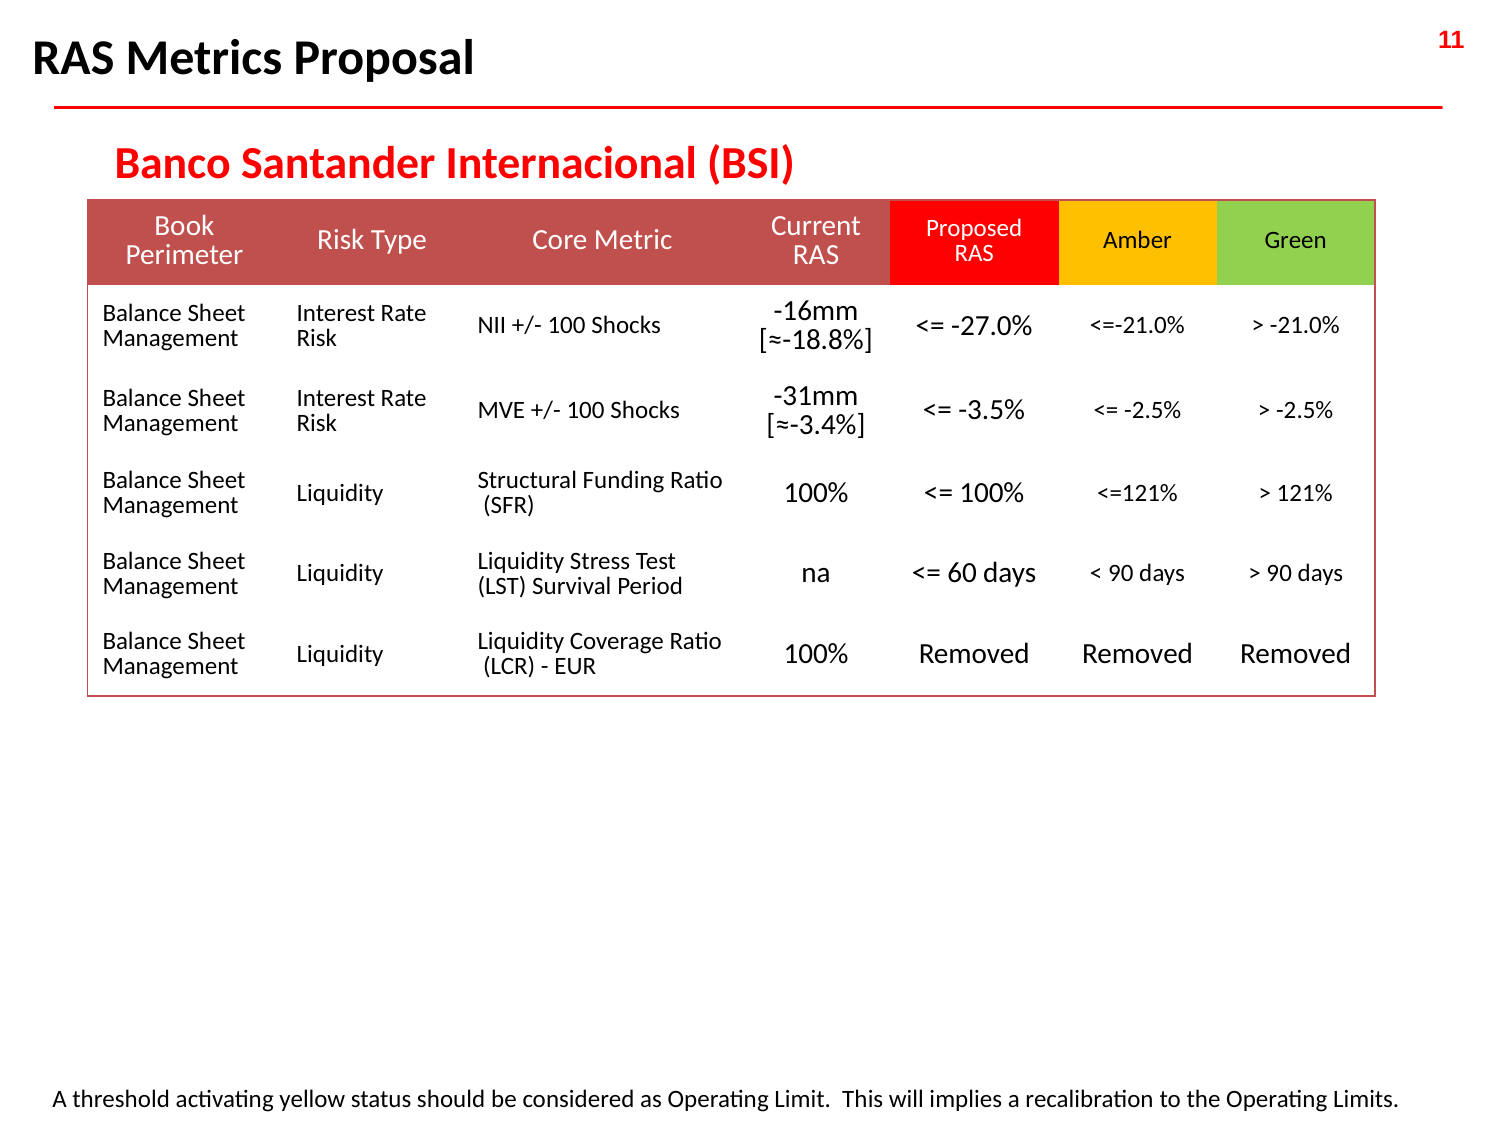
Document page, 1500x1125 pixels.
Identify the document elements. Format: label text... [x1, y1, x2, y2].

table_cell Balance Sheet Management [88, 535, 282, 616]
table_cell Balance Sheet Management [88, 285, 282, 370]
table_cell Balance Sheet Management [88, 616, 282, 695]
table_cell Removed [1059, 616, 1217, 695]
table_cell <= -27.0% [890, 285, 1059, 370]
table_cell na [742, 535, 890, 616]
table_cell MVE +/- 100 Shocks [462, 370, 742, 455]
table_cell > -2.5% [1217, 370, 1374, 455]
table_header Risk Type [282, 201, 462, 285]
table_cell Liquidity Coverage Ratio (LCR) - EUR [462, 616, 742, 695]
text_box Banco Santander Internacional (BSI) [99, 125, 850, 195]
table_header Core Metric [462, 201, 742, 285]
table_cell Interest Rate Risk [282, 370, 462, 455]
table_cell <= 100% [890, 455, 1059, 535]
table_cell < 90 days [1059, 535, 1217, 616]
table_cell Liquidity [282, 455, 462, 535]
table_cell Liquidity [282, 616, 462, 695]
table_cell Removed [1217, 616, 1374, 695]
table_header Proposed RAS [890, 201, 1059, 285]
table_header Green [1217, 201, 1374, 285]
table_cell NII +/- 100 Shocks [462, 285, 742, 370]
table_cell -16mm [≈-18.8%] [742, 285, 890, 370]
table_cell Removed [890, 616, 1059, 695]
table_cell Structural Funding Ratio (SFR) [462, 455, 742, 535]
table_cell -31mm [≈-3.4%] [742, 370, 890, 455]
table_cell <=121% [1059, 455, 1217, 535]
text_box RAS Metrics Proposal [17, 17, 1328, 92]
text_box A threshold activating yellow status should be considered as Operating Limit. This will implies a recalibration to the Operating Limits. [37, 1074, 1463, 1120]
table_cell > 90 days [1217, 535, 1374, 616]
table_cell 100% [742, 455, 890, 535]
table_cell 100% [742, 616, 890, 695]
table_cell Balance Sheet Management [88, 370, 282, 455]
table_header Current RAS [742, 201, 890, 285]
table_cell > 121% [1217, 455, 1374, 535]
table_cell Interest Rate Risk [282, 285, 462, 370]
table_cell Liquidity Stress Test (LST) Survival Period [462, 535, 742, 616]
table_cell Liquidity [282, 535, 462, 616]
table_cell <= -2.5% [1059, 370, 1217, 455]
table_cell <= 60 days [890, 535, 1059, 616]
table_header Book Perimeter [88, 201, 282, 285]
table_cell > -21.0% [1217, 285, 1374, 370]
table_cell Balance Sheet Management [88, 455, 282, 535]
table_cell <=-21.0% [1059, 285, 1217, 370]
table_header Amber [1059, 201, 1217, 285]
table_cell <= -3.5% [890, 370, 1059, 455]
